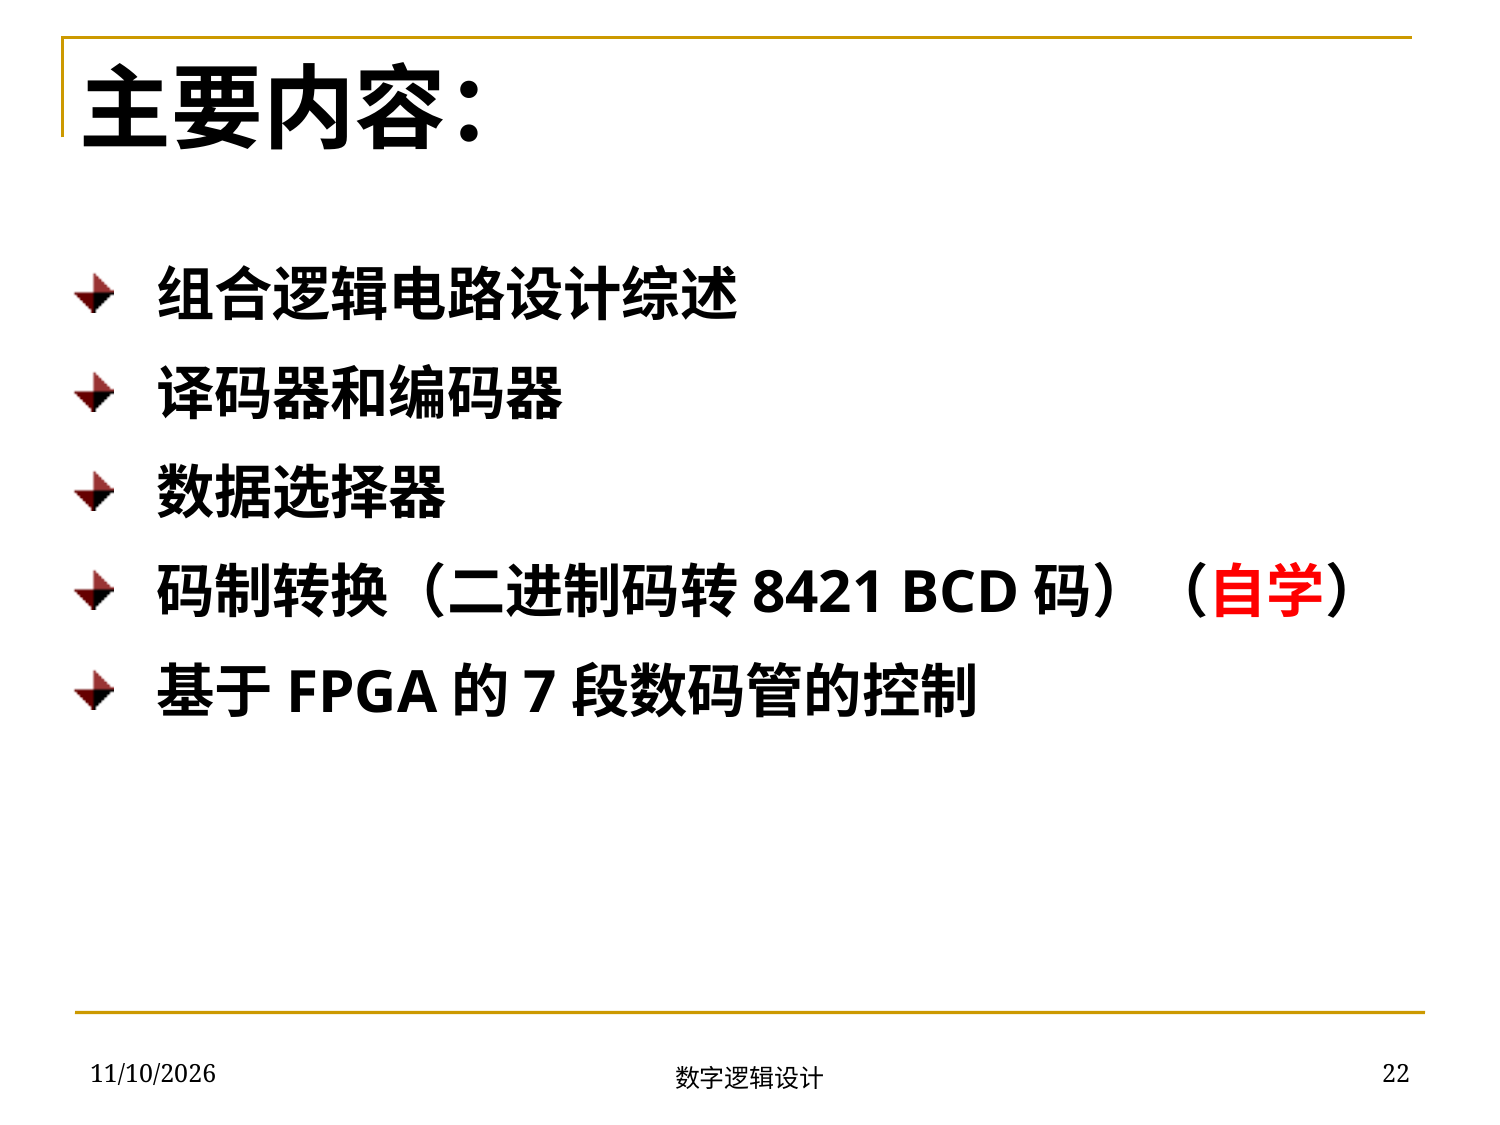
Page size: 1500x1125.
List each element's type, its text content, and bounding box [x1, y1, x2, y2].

text_box 主要内容： [64, 42, 1010, 168]
slide_number 22 [1074, 1023, 1426, 1100]
footer 数字逻辑设计 [512, 1024, 988, 1101]
picture [72, 370, 114, 412]
picture [72, 469, 114, 511]
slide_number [74, 1023, 426, 1100]
picture [72, 568, 114, 610]
text_box 组合逻辑电路设计综述 译码器和编码器 数据选择器 码制转换（二进制码转8421 BCD码）（自学） 基于FPGA的7段数码管的控制 [57, 231, 1471, 787]
picture [72, 668, 114, 710]
picture [72, 271, 114, 313]
